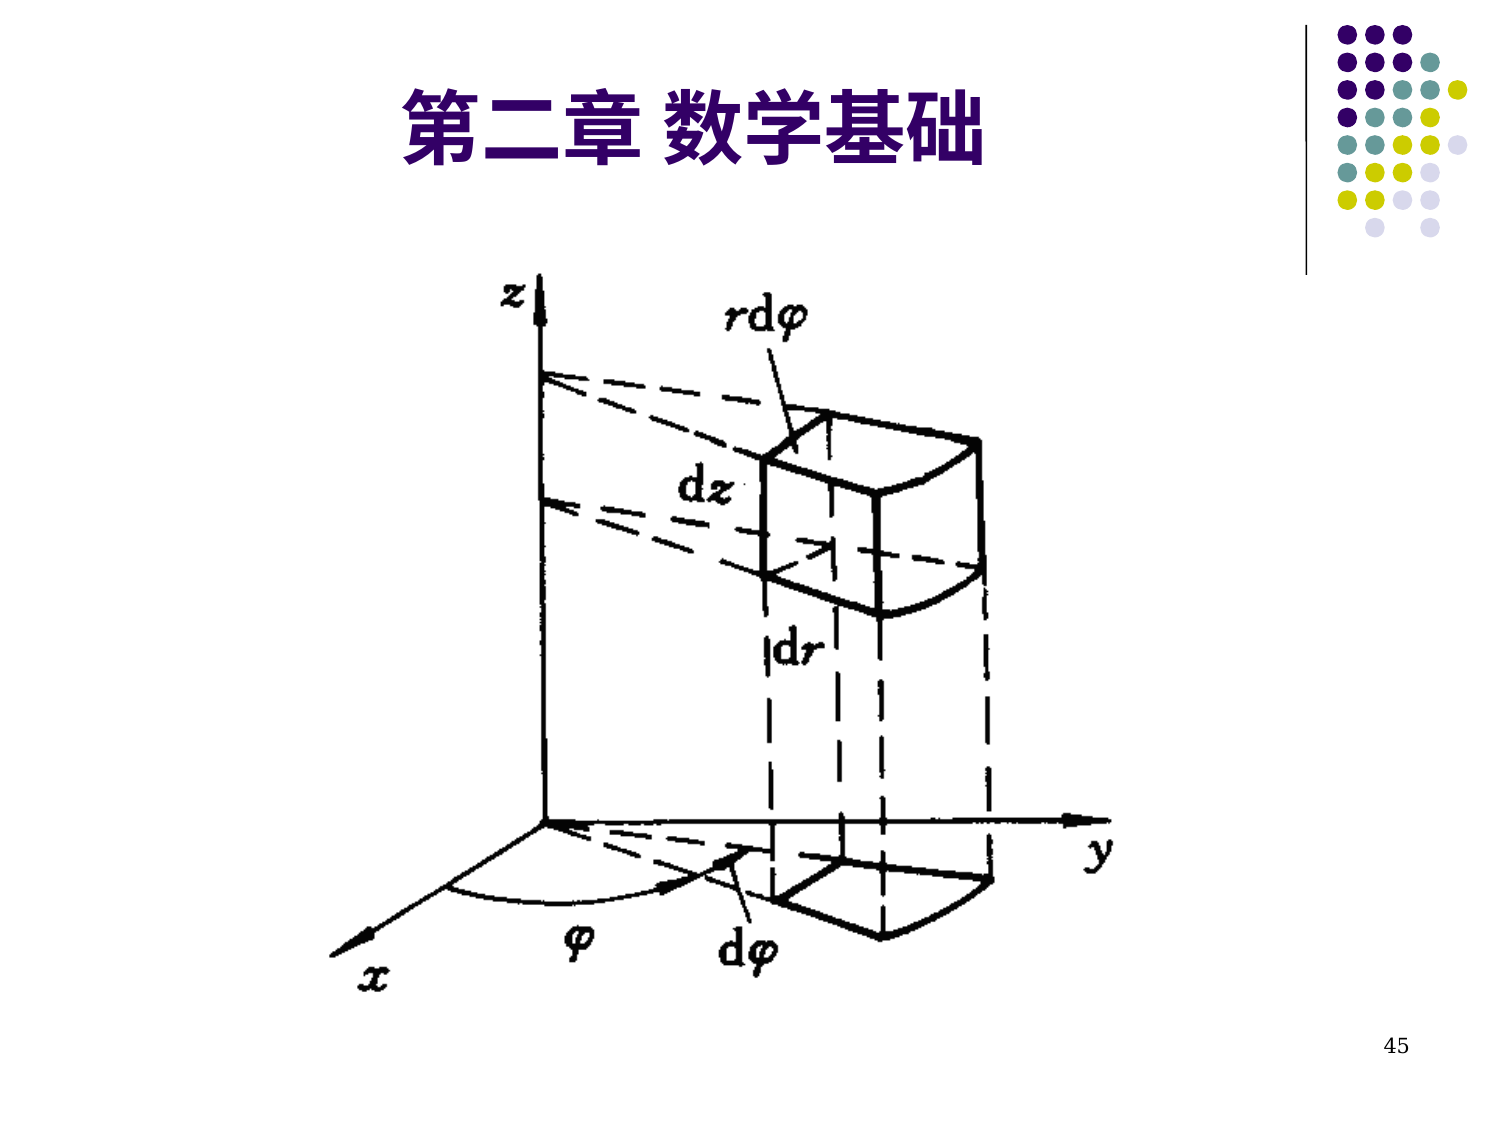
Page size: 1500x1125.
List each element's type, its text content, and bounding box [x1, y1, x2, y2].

title 第二章 数学基础 [75, 20, 1313, 233]
picture [299, 249, 1135, 1006]
slide_number 45 [1074, 1025, 1425, 1100]
